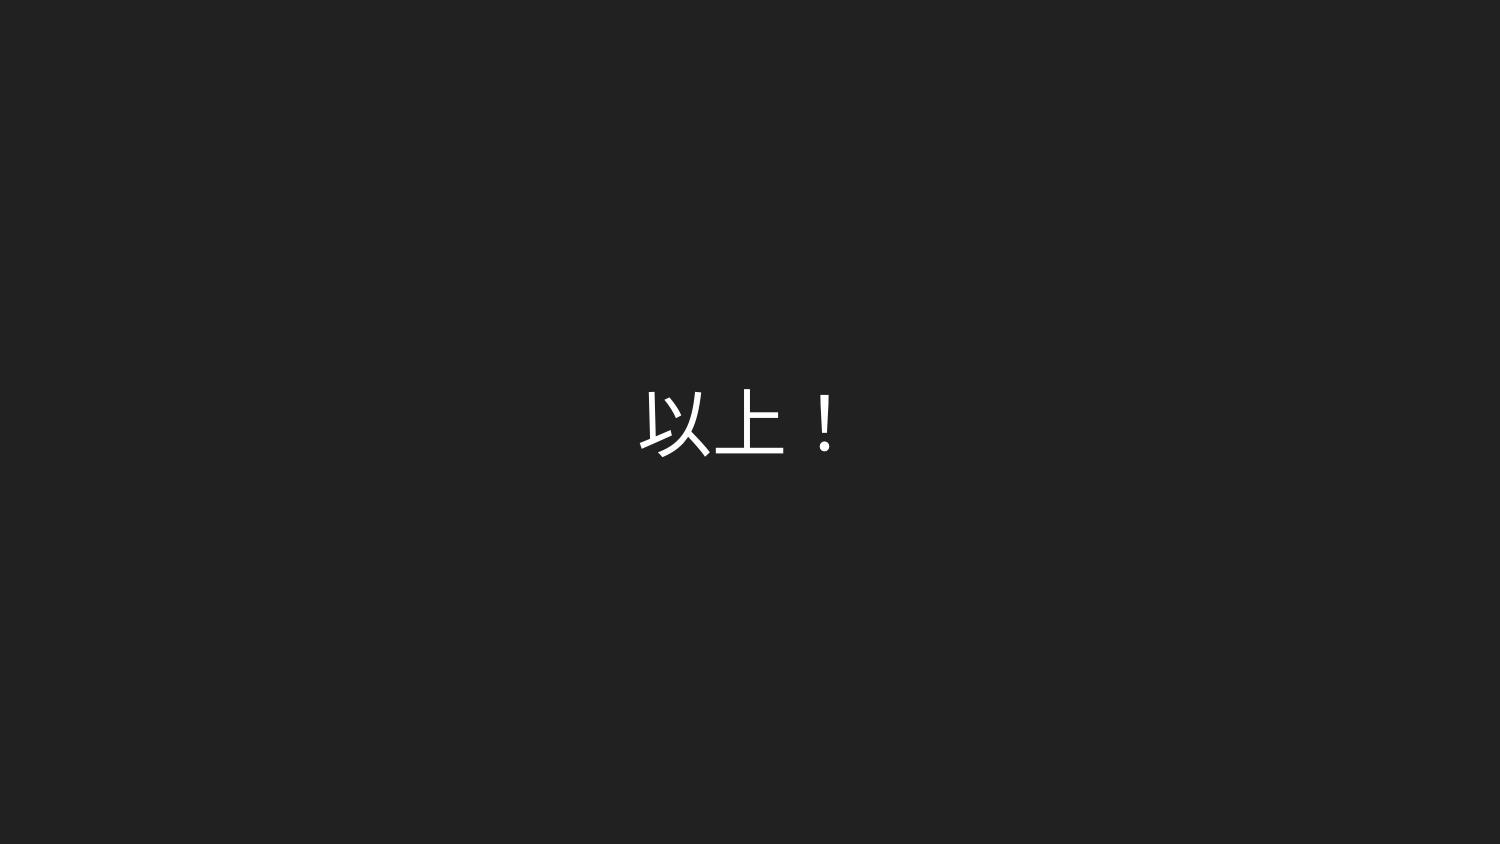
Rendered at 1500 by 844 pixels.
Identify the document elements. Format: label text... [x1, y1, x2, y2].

title 以上！ [51, 352, 1449, 491]
